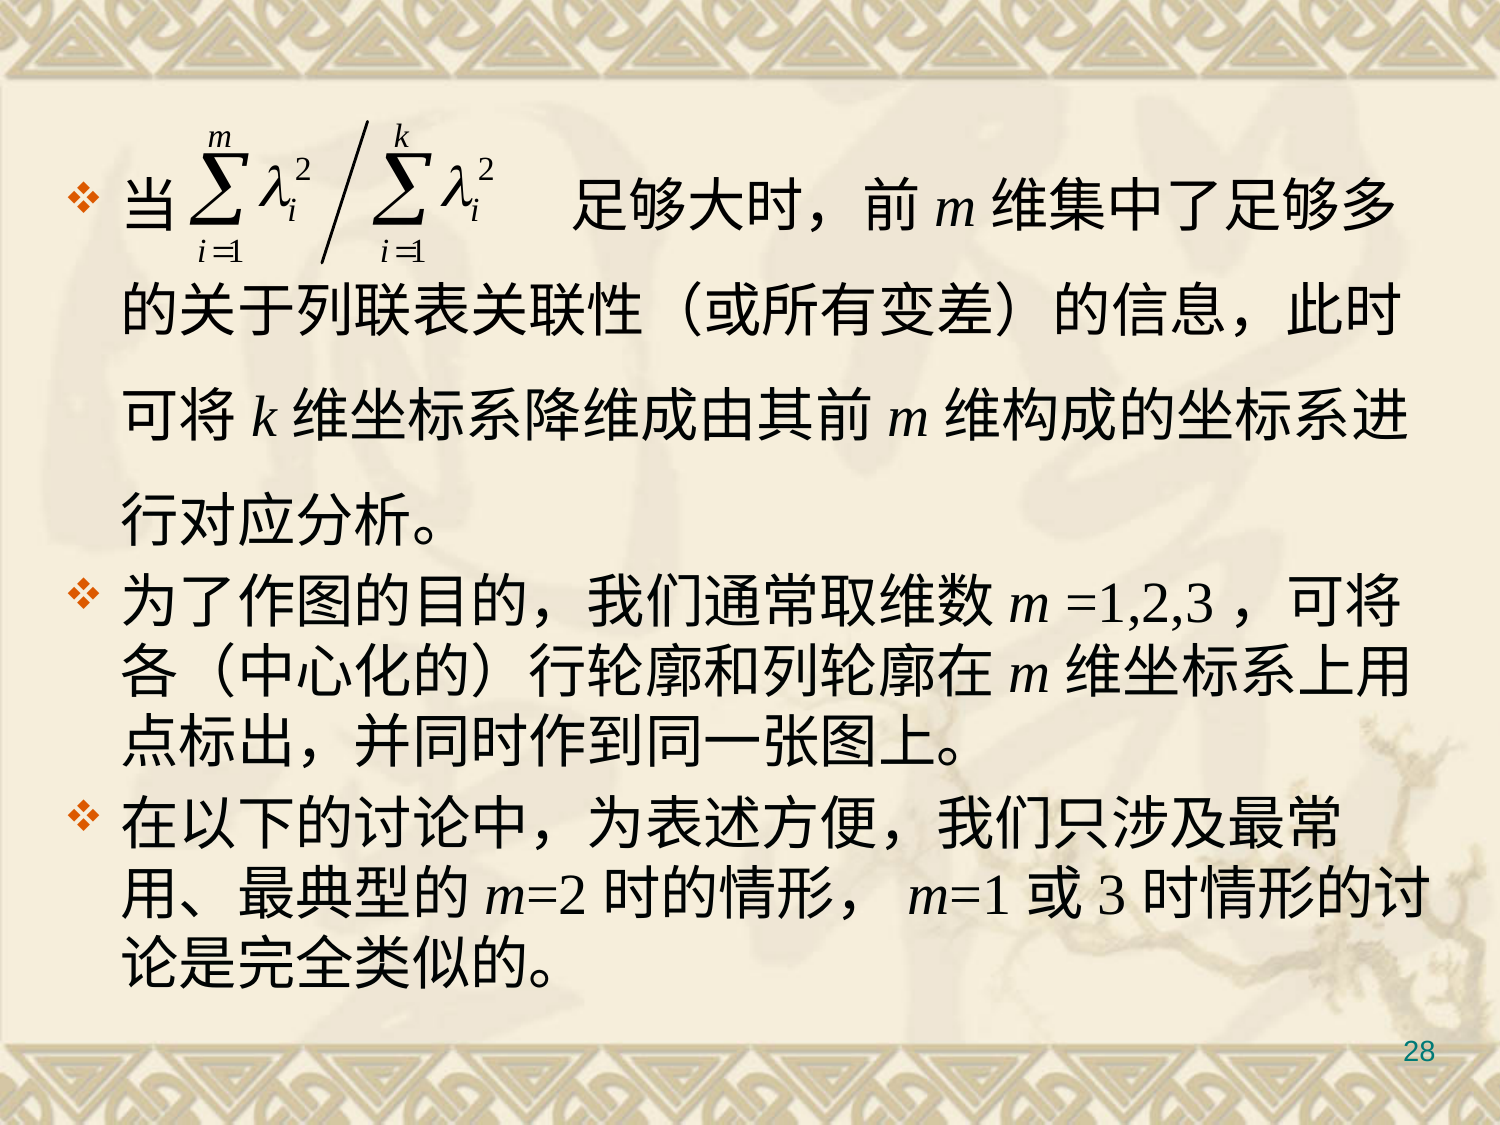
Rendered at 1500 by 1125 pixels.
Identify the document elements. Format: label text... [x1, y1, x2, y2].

picture [0, 0, 1500, 1125]
slide_number 28 [1074, 1024, 1451, 1103]
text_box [186, 116, 504, 268]
list 当 足够大时，前m维集中了足够多的关于列联表关联性（或所有变差）的信息，此时可将k维坐标系降维成由其前m维构成的坐标系进行对应分析。 为了作图的目的，我们通常取维数m =1,2,3，可将各（中心化的）行轮廓和列轮廓在m维坐标系上用点标出，并同时作到同一张图上。 在以下的讨论中，为表述方便，我们只涉及最常用、最典型的m=2时的情形，m=1或3时情形的讨论是完全类似的。 [49, 125, 1451, 1001]
